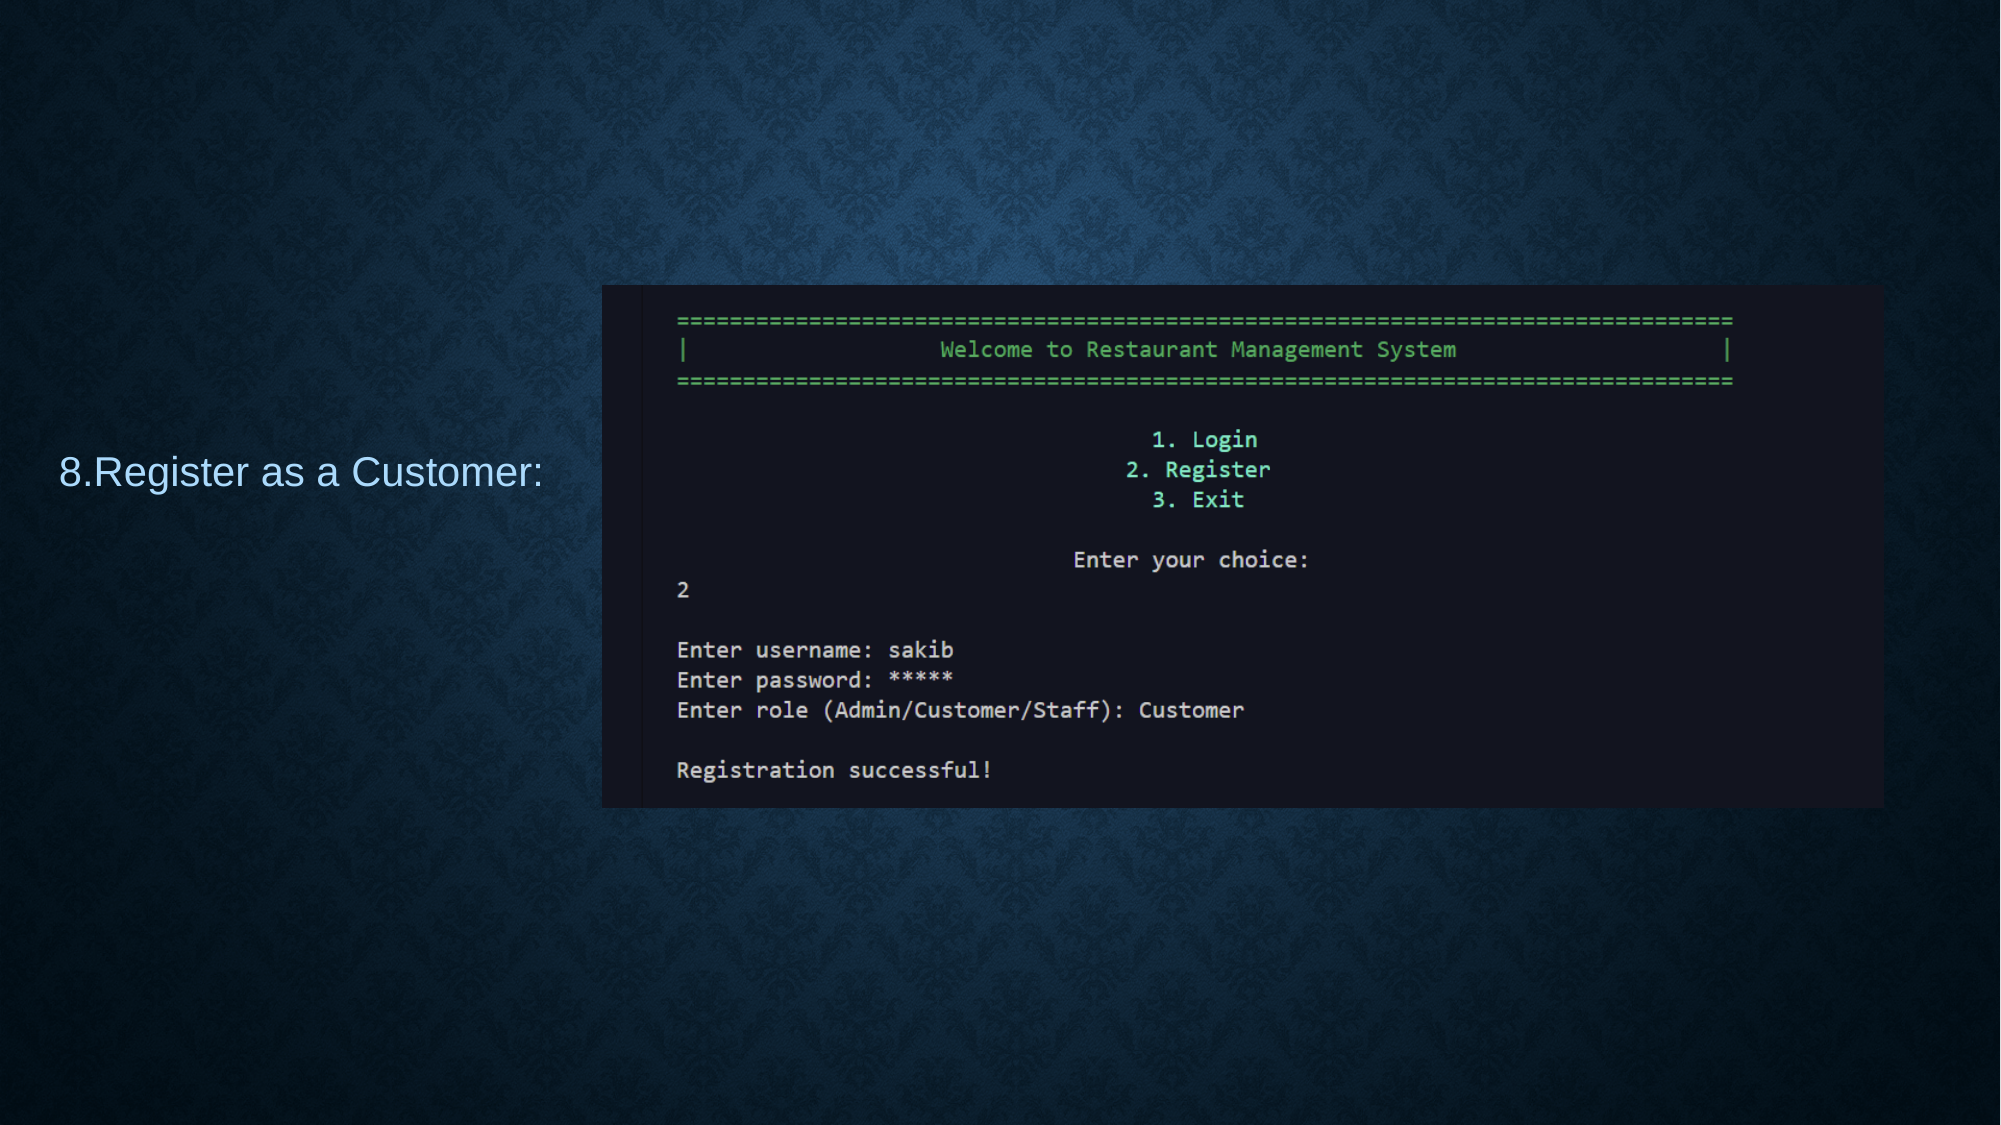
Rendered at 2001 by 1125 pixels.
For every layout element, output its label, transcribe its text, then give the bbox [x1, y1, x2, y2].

picture [601, 284, 1885, 809]
text_box 8.Register as a Customer: [43, 32, 1924, 1100]
